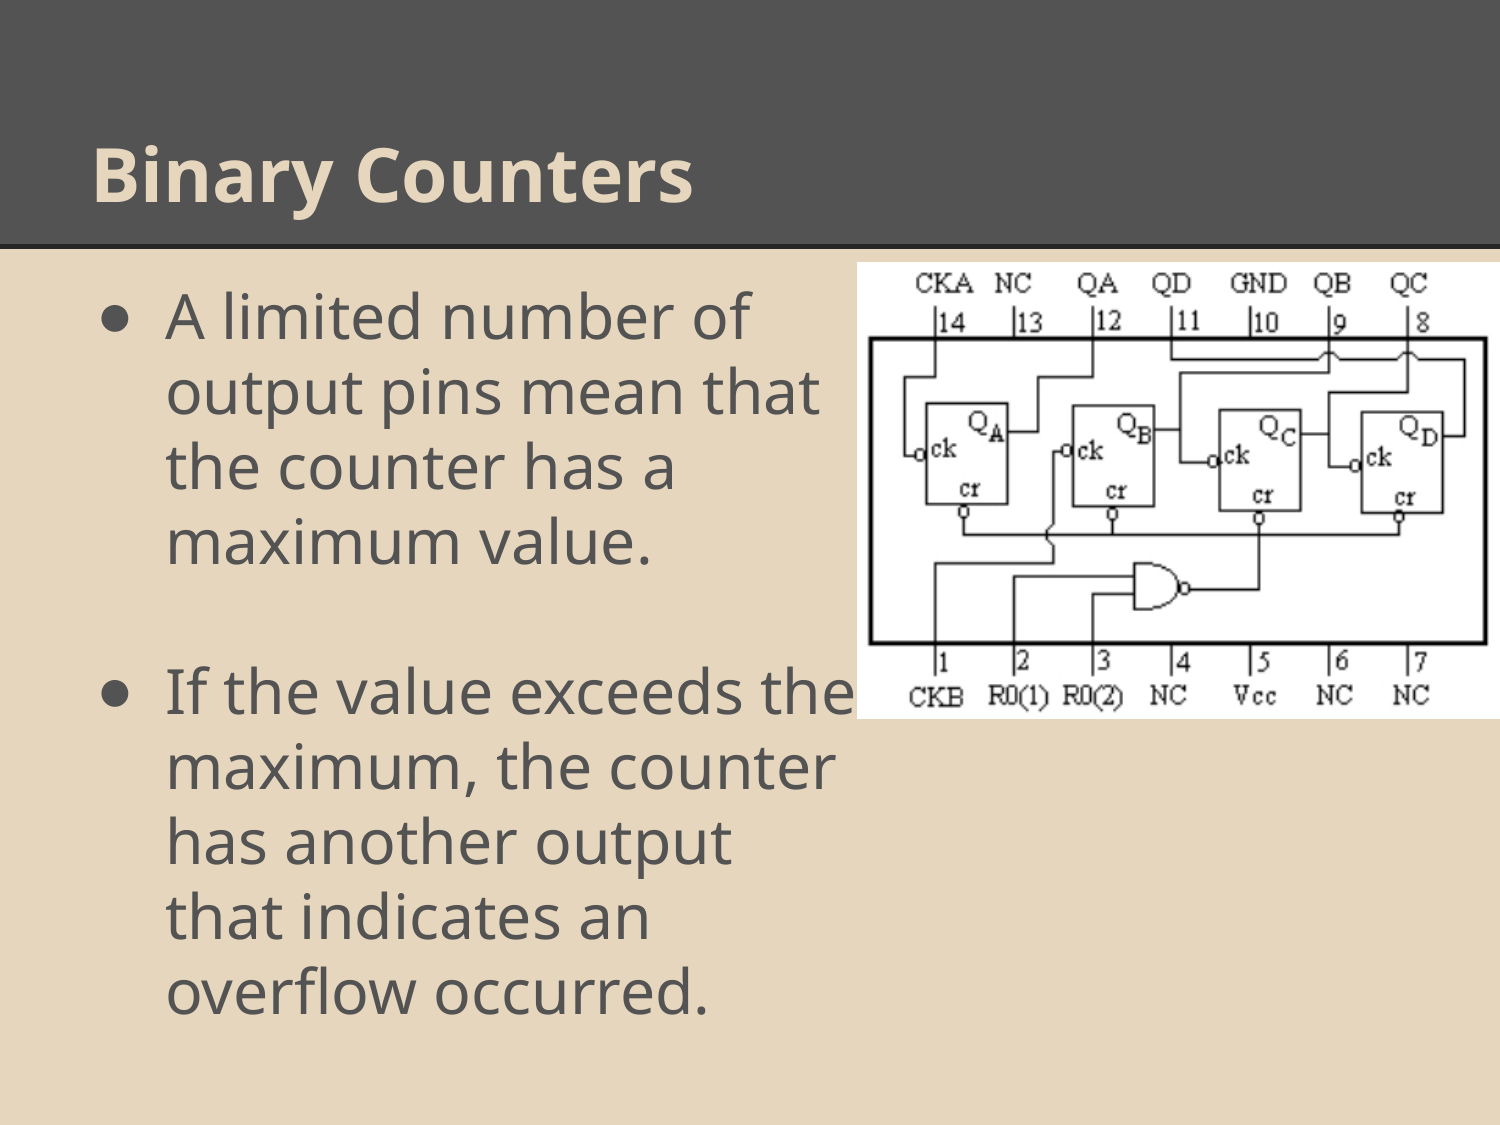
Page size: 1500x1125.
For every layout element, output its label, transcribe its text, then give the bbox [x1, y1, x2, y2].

list A limited number of output pins mean that the counter has a maximum value. If the value exceeds the maximum, the counter has another output that indicates an overflow occurred. [75, 262, 881, 1078]
title Binary Counters [75, 45, 1425, 233]
picture [857, 262, 1500, 719]
